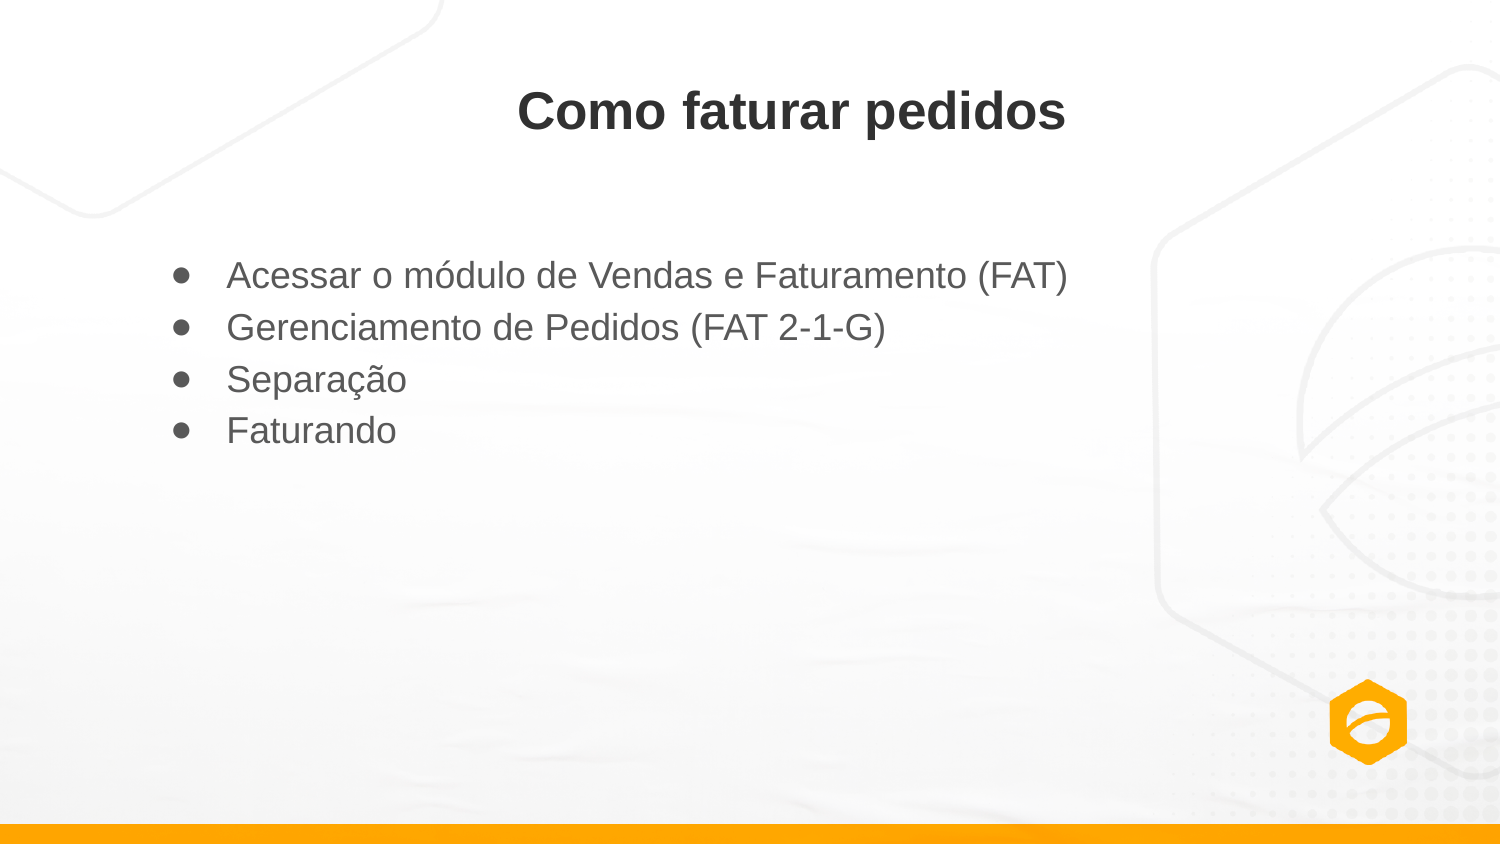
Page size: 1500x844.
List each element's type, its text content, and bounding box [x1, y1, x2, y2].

title Como faturar pedidos [136, 62, 1449, 157]
picture [0, 0, 1500, 844]
list Acessar o módulo de Vendas e Faturamento (FAT) Gerenciamento de Pedidos (FAT 2-1-G) Separação Faturando [136, 229, 1449, 484]
